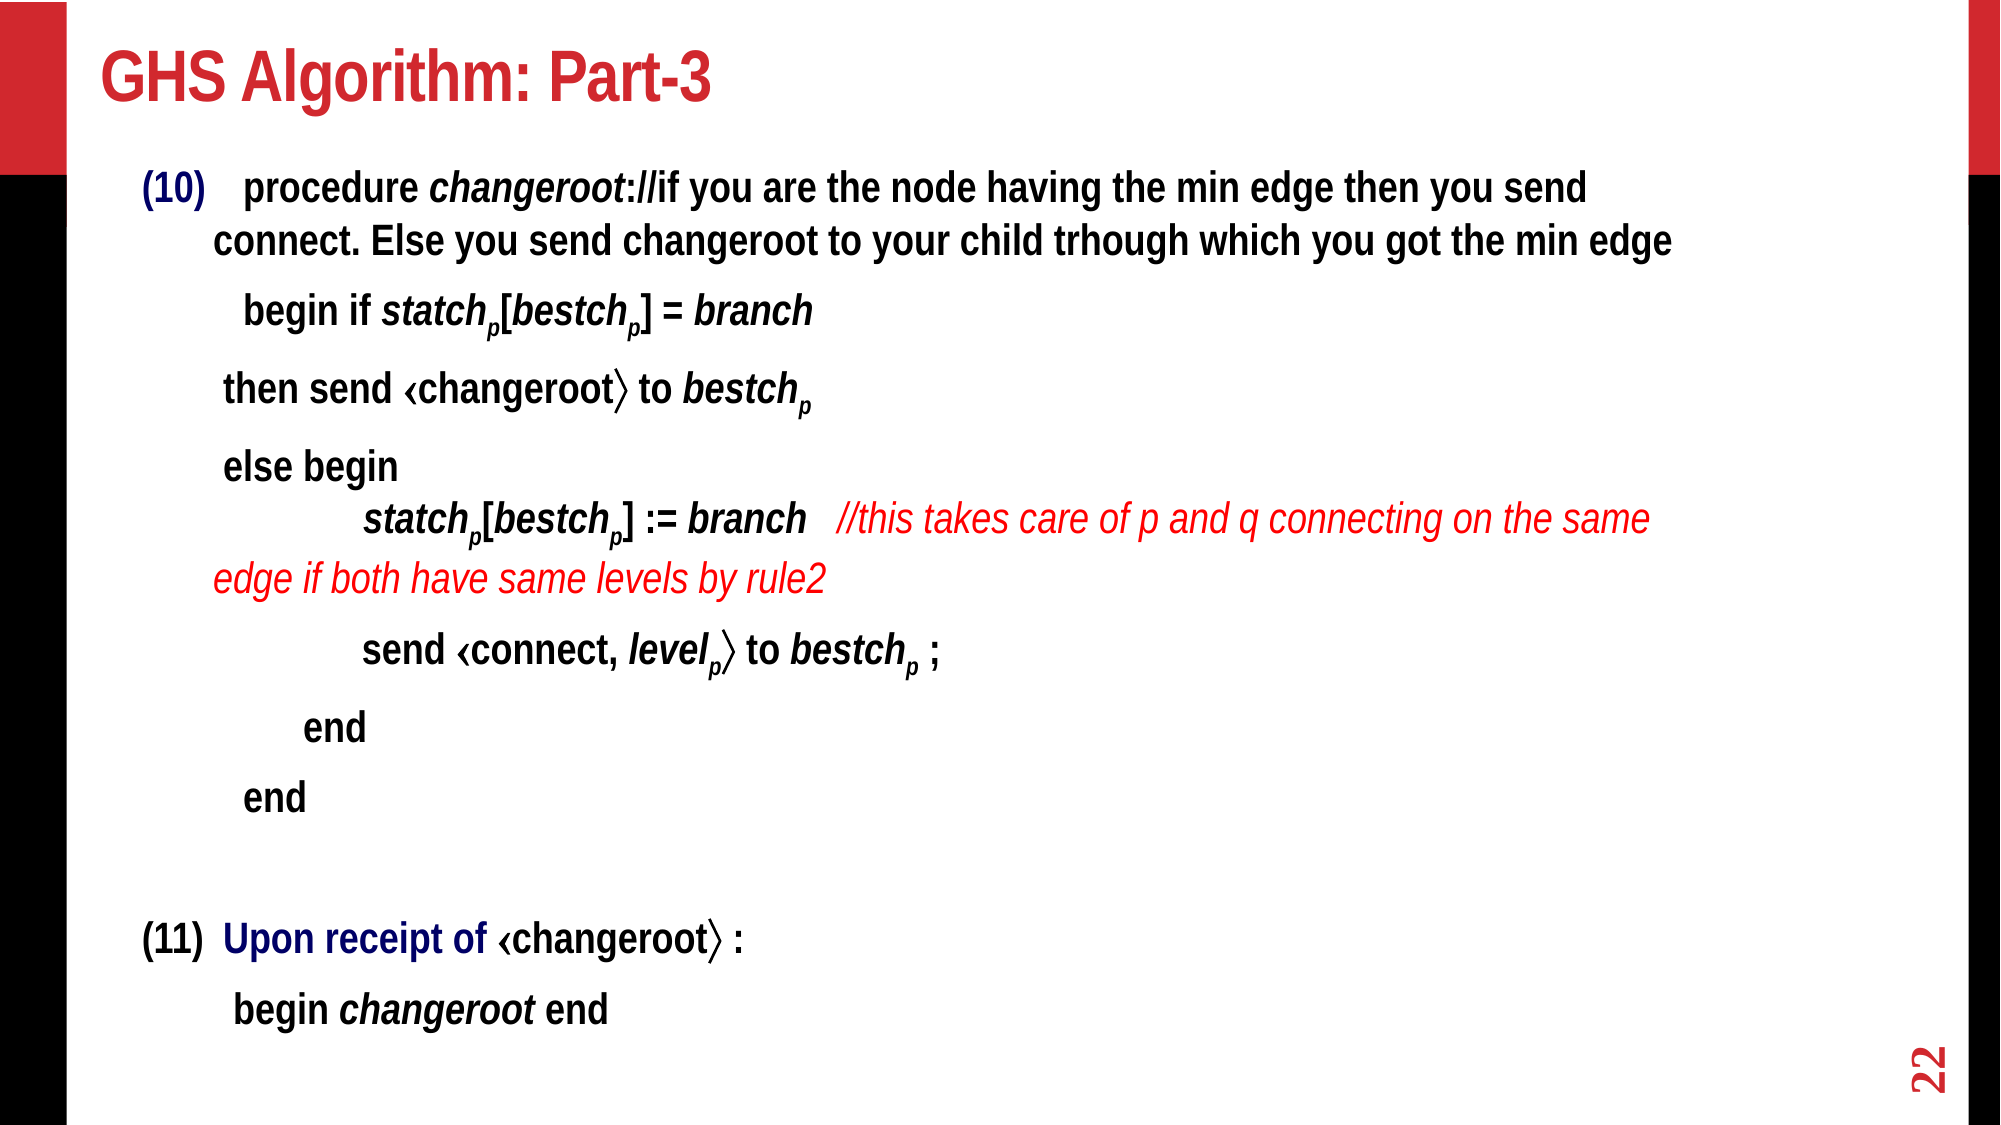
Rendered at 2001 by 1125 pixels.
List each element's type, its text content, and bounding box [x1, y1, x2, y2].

list procedure changeroot://if you are the node having the min edge then you send connect. Else you send changeroot to your child trhough which you got the min edge begin if statchp[bestchp] = branch then send changeroot to bestchp else begin statchp[bestchp] := branch //this takes care of p and q connecting on the same edge if both have same levels by rule2 send connect, levelp to bestchp ; end end Upon receipt of changeroot : begin changeroot end [125, 149, 1713, 1100]
slide_number 22 [1899, 996, 1950, 1113]
title GHS Algorithm: Part-3 [83, 25, 1950, 125]
